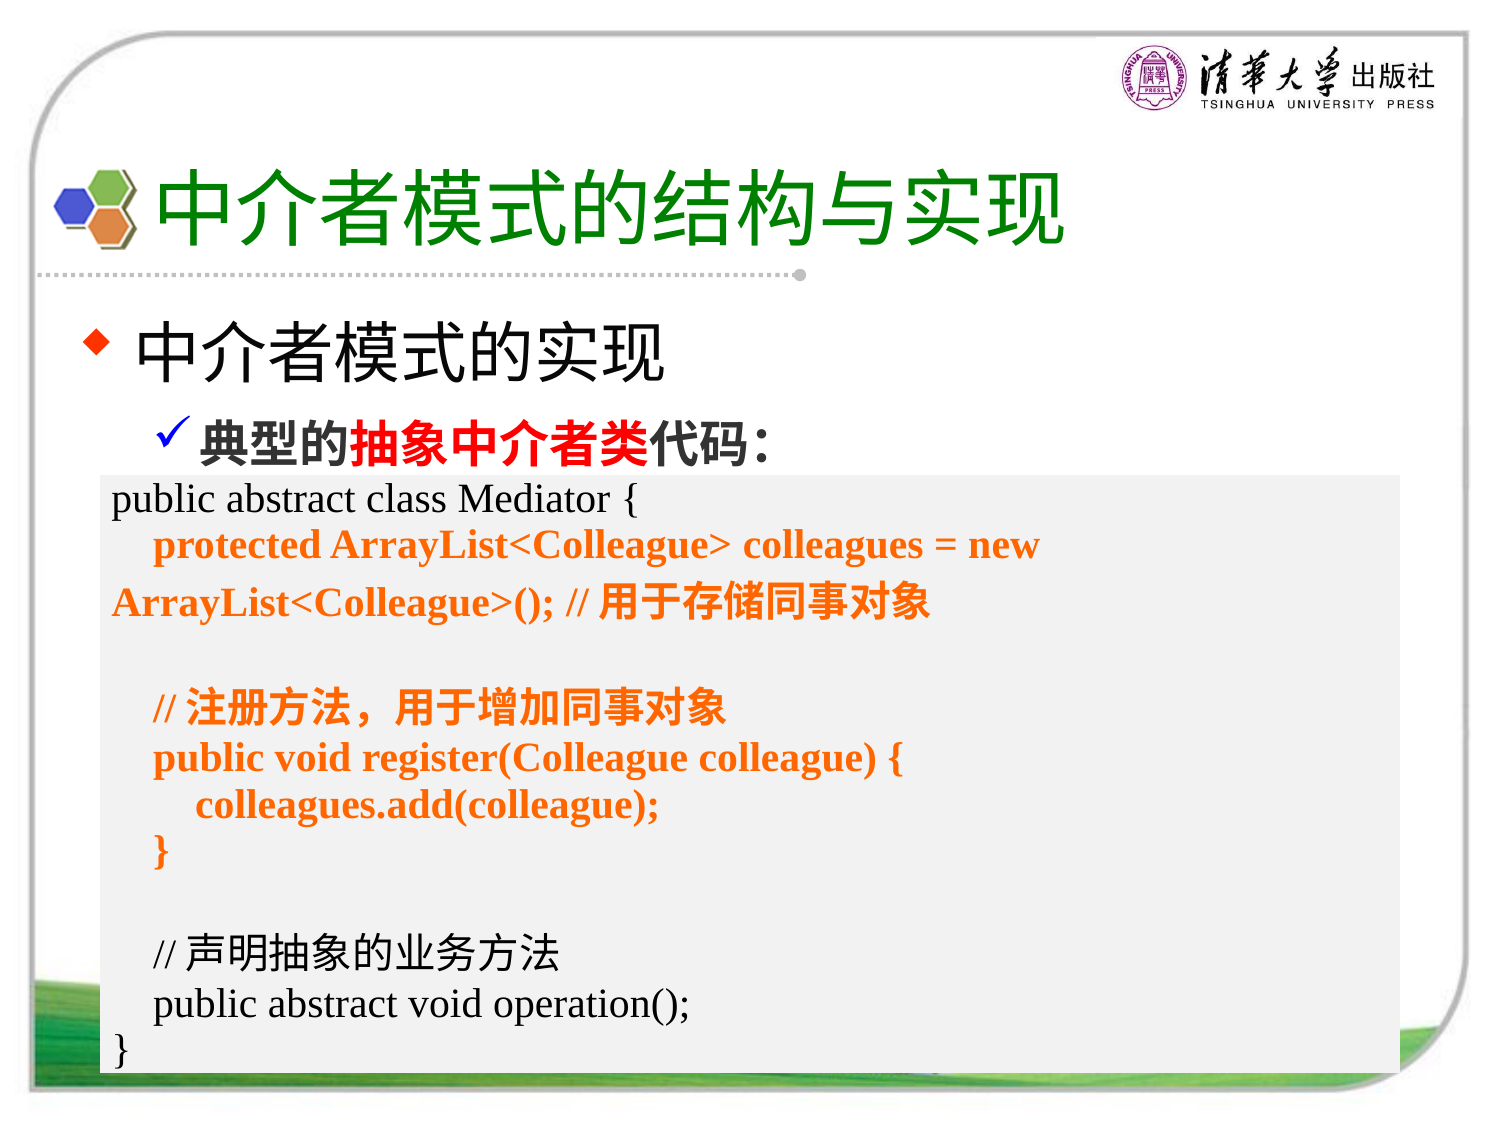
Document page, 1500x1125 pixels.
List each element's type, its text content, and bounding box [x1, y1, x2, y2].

list 中介者模式的实现 典型的抽象中介者类代码： [62, 287, 1413, 963]
picture [0, 75, 1500, 1125]
table_header public abstract class Mediator { protected ArrayList<Colleague> colleagues = new ArrayList<Colleague>(); //用于存储同事对象 //注册方法，用于增加同事对象 public void register(Colleague colleague) { colleagues.add(colleague); } //声明抽象的业务方法 public abstract void operation(); } [100, 475, 1400, 1073]
text_box [0, 0, 1500, 75]
title 中介者模式的结构与实现 [137, 149, 1175, 263]
